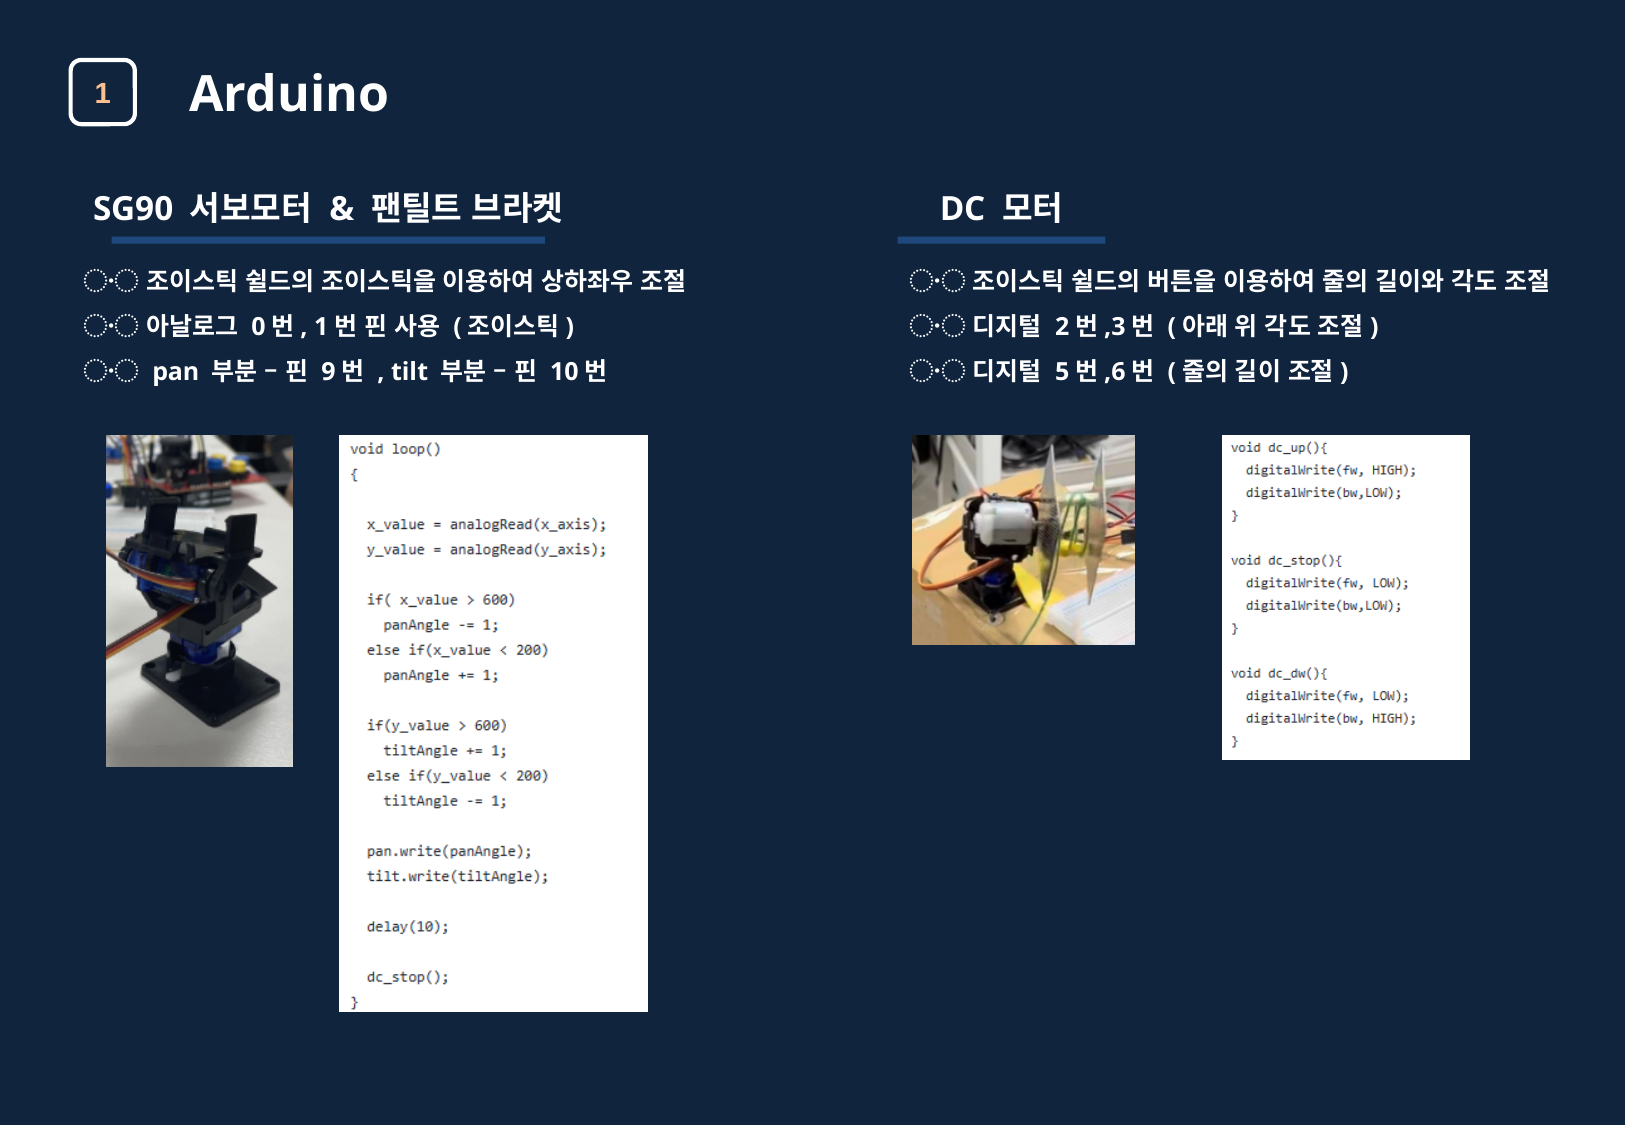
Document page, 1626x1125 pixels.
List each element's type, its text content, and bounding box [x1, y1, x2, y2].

text_box 〮 조이스틱 쉴드의 버튼을 이용하여 줄의 길이와 각도 조절 〮 디지털 2번,3번 (아래 위 각도 조절) 〮 디지털 5번,6번 (줄의 길이 조절) [895, 243, 1625, 483]
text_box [859, 179, 1144, 244]
text_box 〮 조이스틱 쉴드의 조이스틱을 이용하여 상하좌우 조절 〮 아날로그 0번, 1번 핀 사용 (조이스틱) 〮 pan 부분 – 핀 9번 , tilt 부분 – 핀 10번 [68, 243, 895, 483]
picture [912, 435, 1136, 646]
picture [1222, 435, 1470, 760]
picture [339, 435, 648, 1012]
picture [105, 435, 294, 767]
text_box Arduino [174, 54, 470, 129]
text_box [32, 179, 624, 244]
text_box 1 [68, 57, 137, 127]
